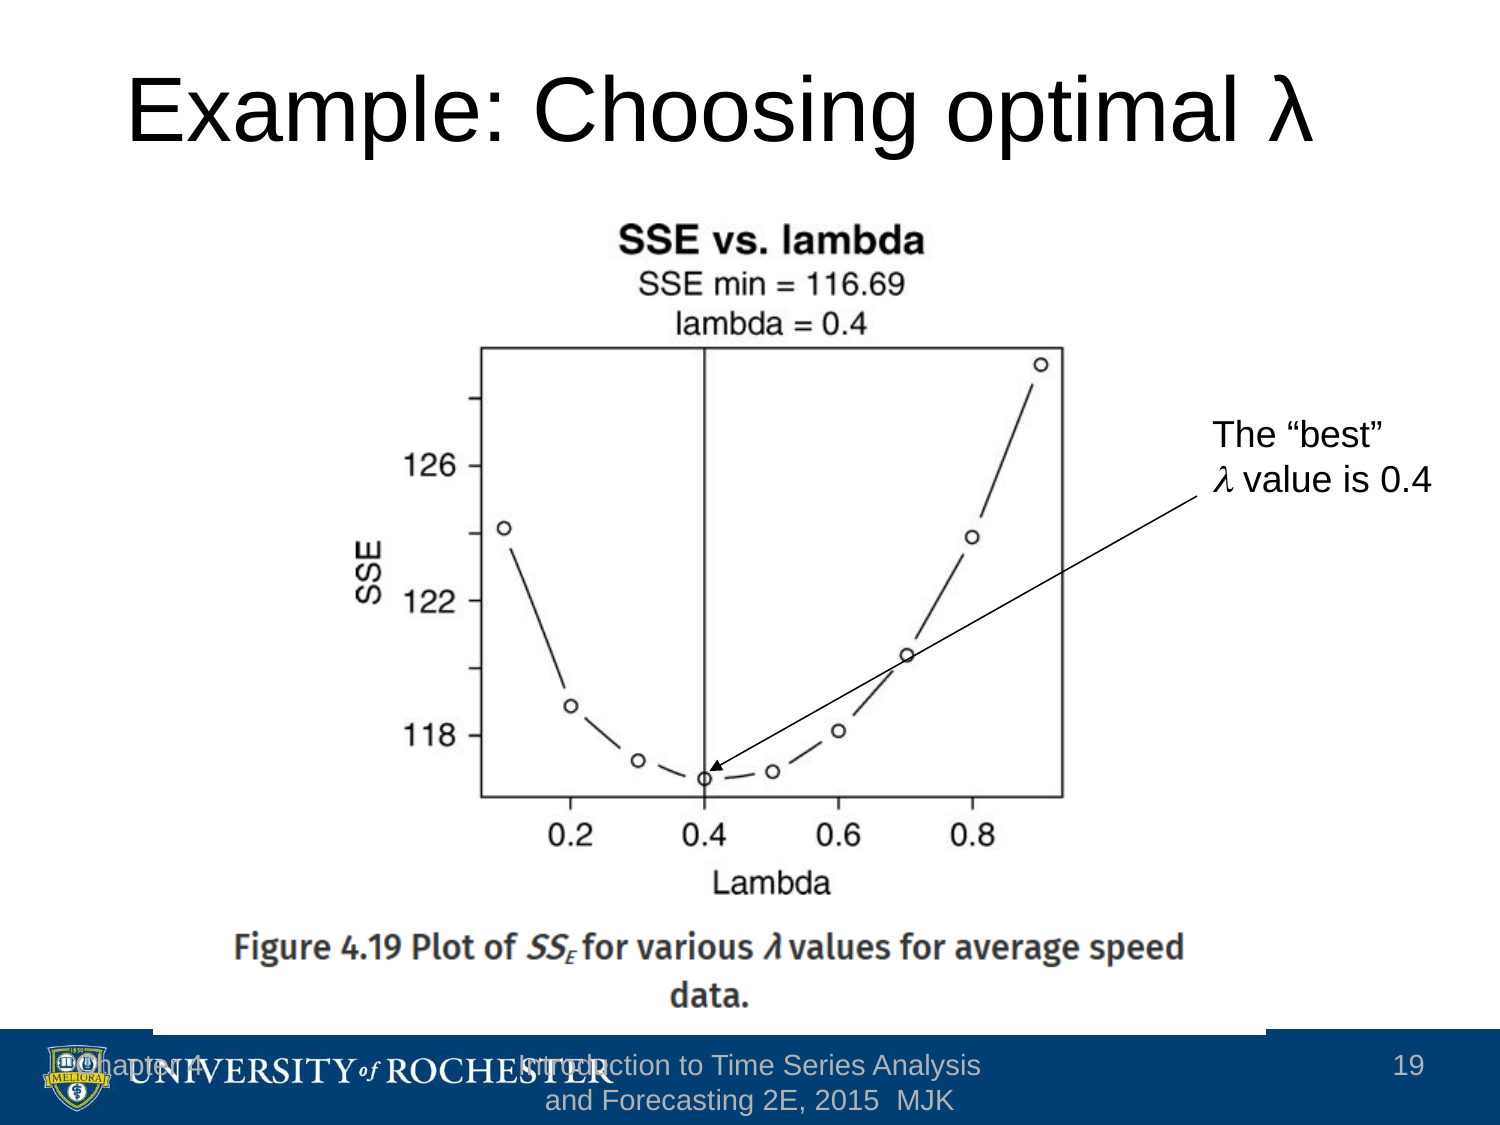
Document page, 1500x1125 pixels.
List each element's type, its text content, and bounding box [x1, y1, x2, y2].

title Example: Choosing optimal λ [125, 50, 1365, 162]
footer Introduction to Time Series Analysis and Forecasting 2E, 2015 MJK [510, 1046, 990, 1103]
picture [0, 201, 1500, 1125]
text_box The “best” l value is 0.4 [1269, 403, 1448, 508]
slide_number Chapter 4 [75, 1046, 420, 1103]
slide_number 19 [1080, 1046, 1425, 1103]
